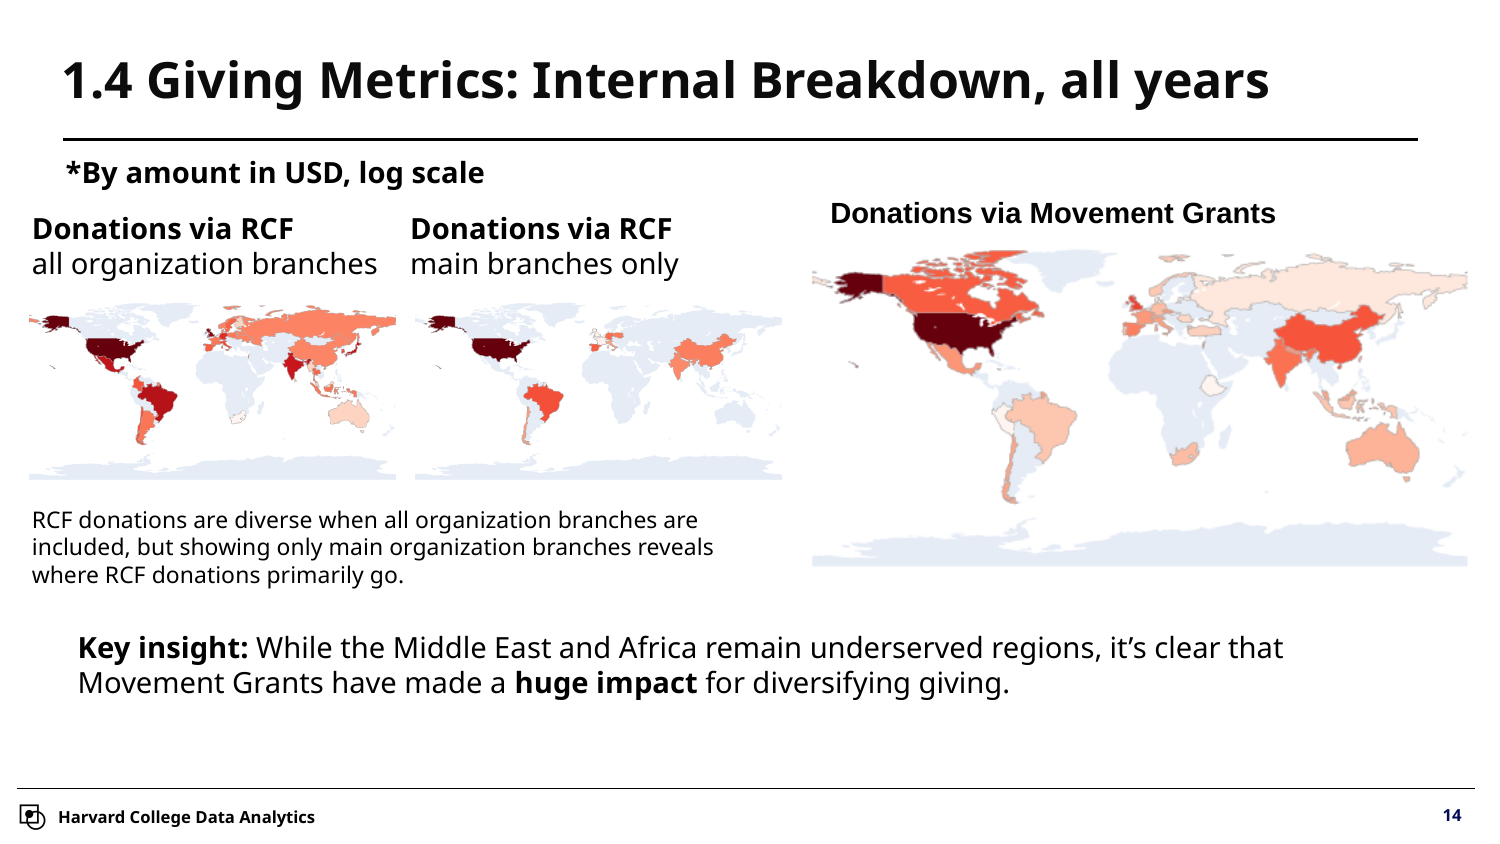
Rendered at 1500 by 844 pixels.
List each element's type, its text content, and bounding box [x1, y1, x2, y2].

picture [16, 801, 47, 832]
text_box Key insight: While the Middle East and Africa remain underserved regions, it’s clear that Movement Grants have made a huge impact for diversifying giving. [62, 614, 1418, 715]
picture [28, 296, 396, 480]
picture [810, 238, 1469, 567]
title 1.4 Giving Metrics: Internal Breakdown, all years [50, 8, 1380, 139]
slide_number ‹#› [1391, 794, 1473, 839]
picture [415, 296, 782, 480]
text_box RCF donations are diverse when all organization branches are included, but showing only main organization branches reveals where RCF donations primarily go. [16, 490, 778, 603]
text_box Donations via Movement Grants [815, 179, 1383, 236]
text_box *By amount in USD, log scale [50, 139, 812, 205]
text_box Donations via RCF main branches only [395, 195, 801, 296]
text_box Donations via RCF all organization branches [16, 195, 395, 296]
